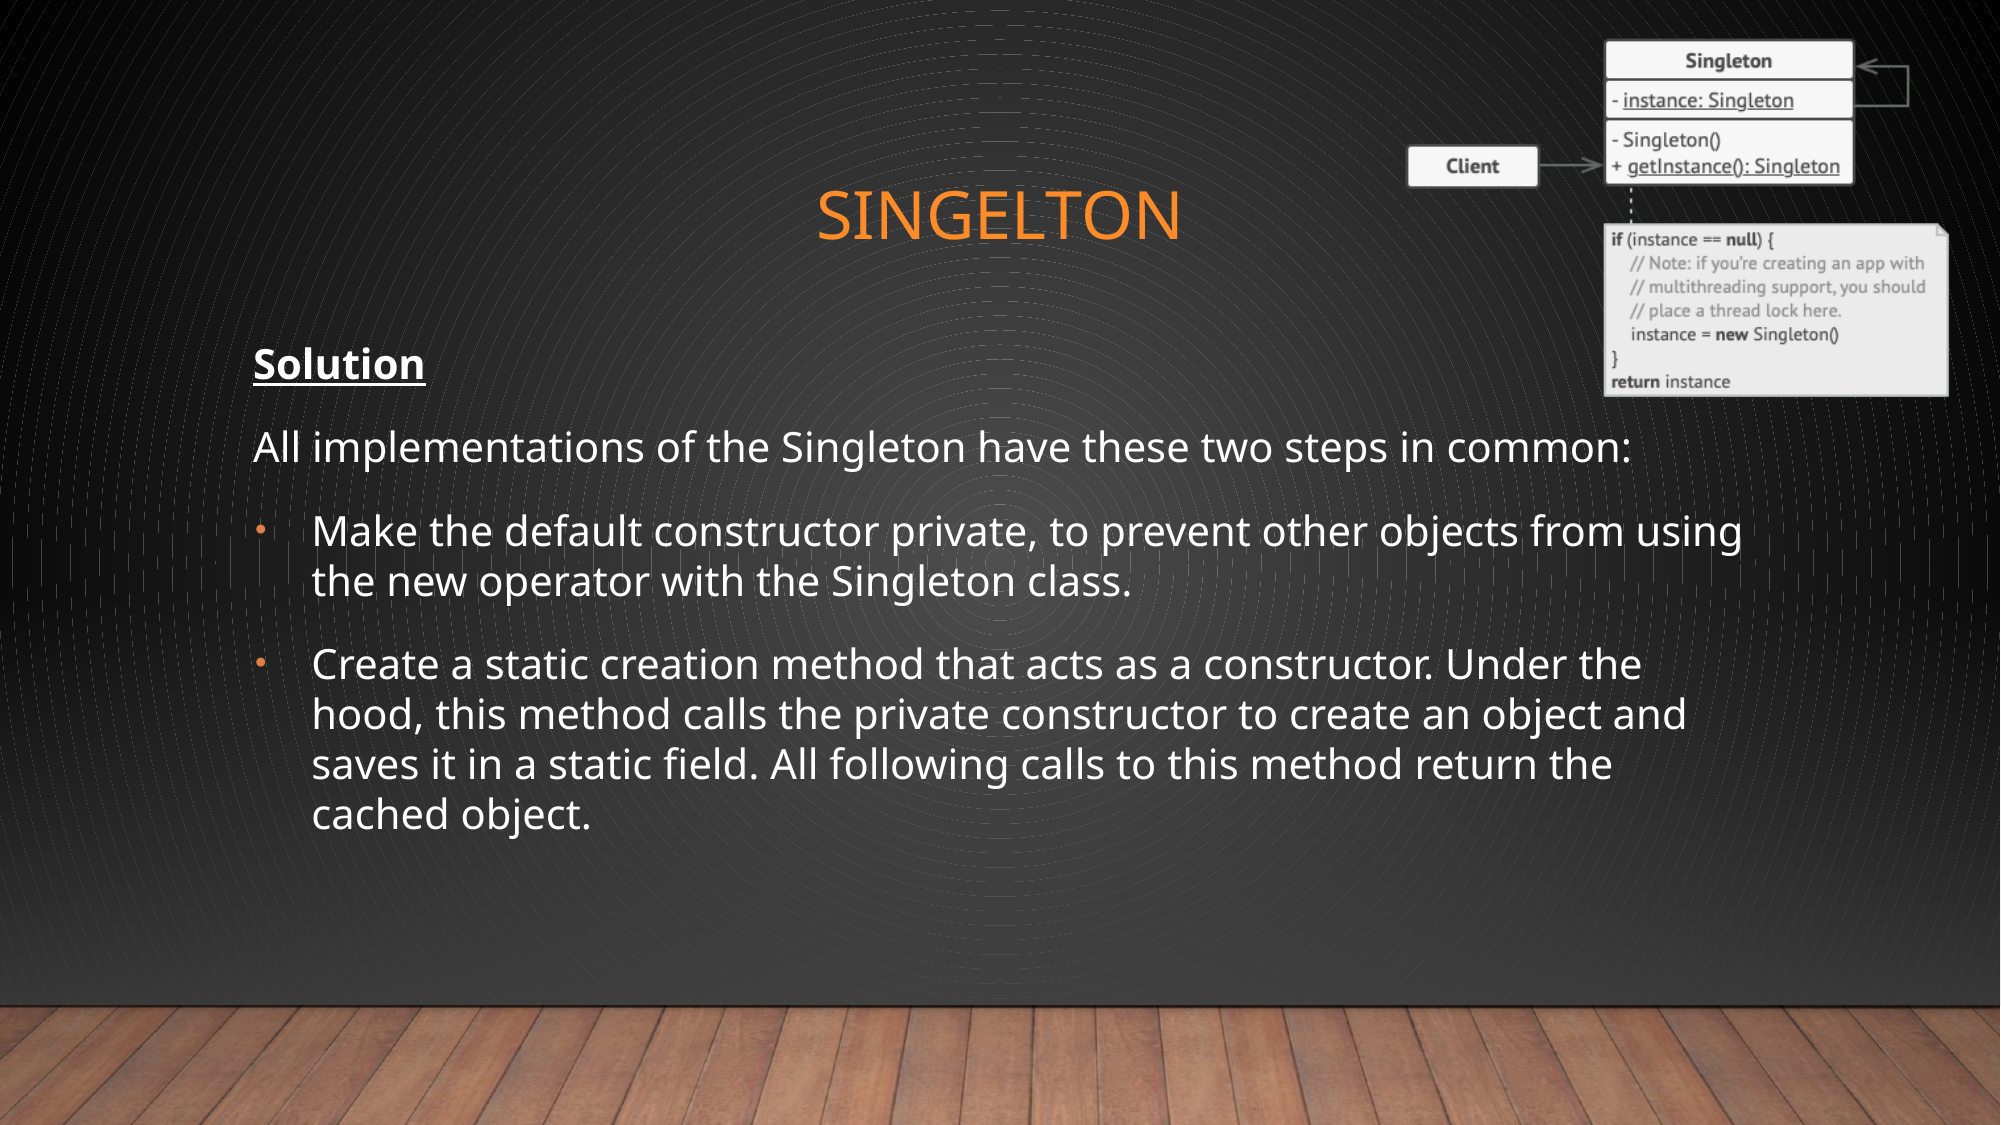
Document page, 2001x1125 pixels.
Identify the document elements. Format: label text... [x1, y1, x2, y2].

list Solution All implementations of the Singleton have these two steps in common: Make the default constructor private, to prevent other objects from using the new operator with the Singleton class. Create a static creation method that acts as a constructor. Under the hood, this method calls the private constructor to create an object and saves it in a static field. All following calls to this method return the cached object. [238, 330, 1763, 897]
picture [1394, 26, 1961, 410]
title SINGELTON [238, 131, 1394, 305]
picture [0, 1005, 2000, 1125]
